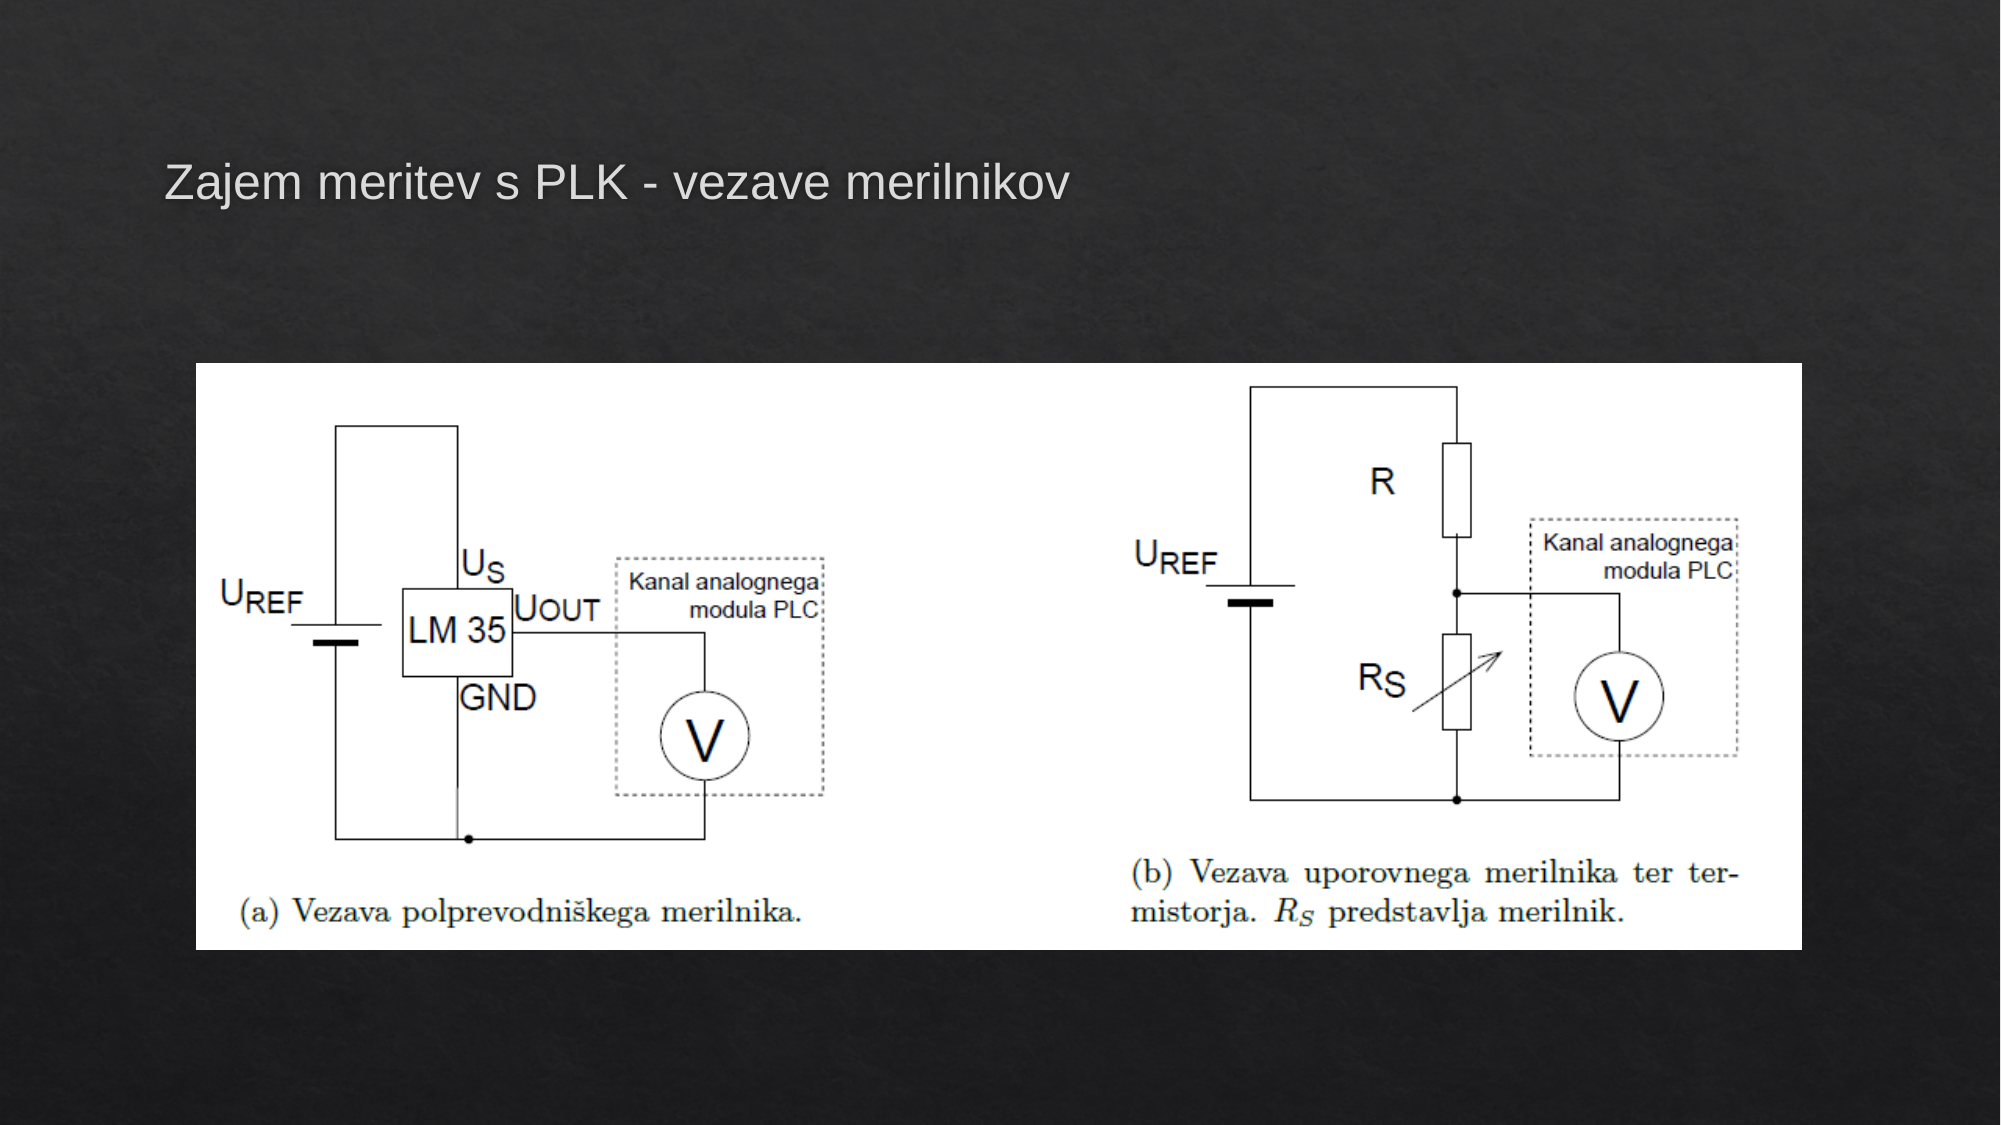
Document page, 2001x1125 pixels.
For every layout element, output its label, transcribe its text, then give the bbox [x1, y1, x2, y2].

title Zajem meritev s PLK - vezave merilnikov [149, 99, 1849, 260]
picture [196, 363, 1802, 951]
